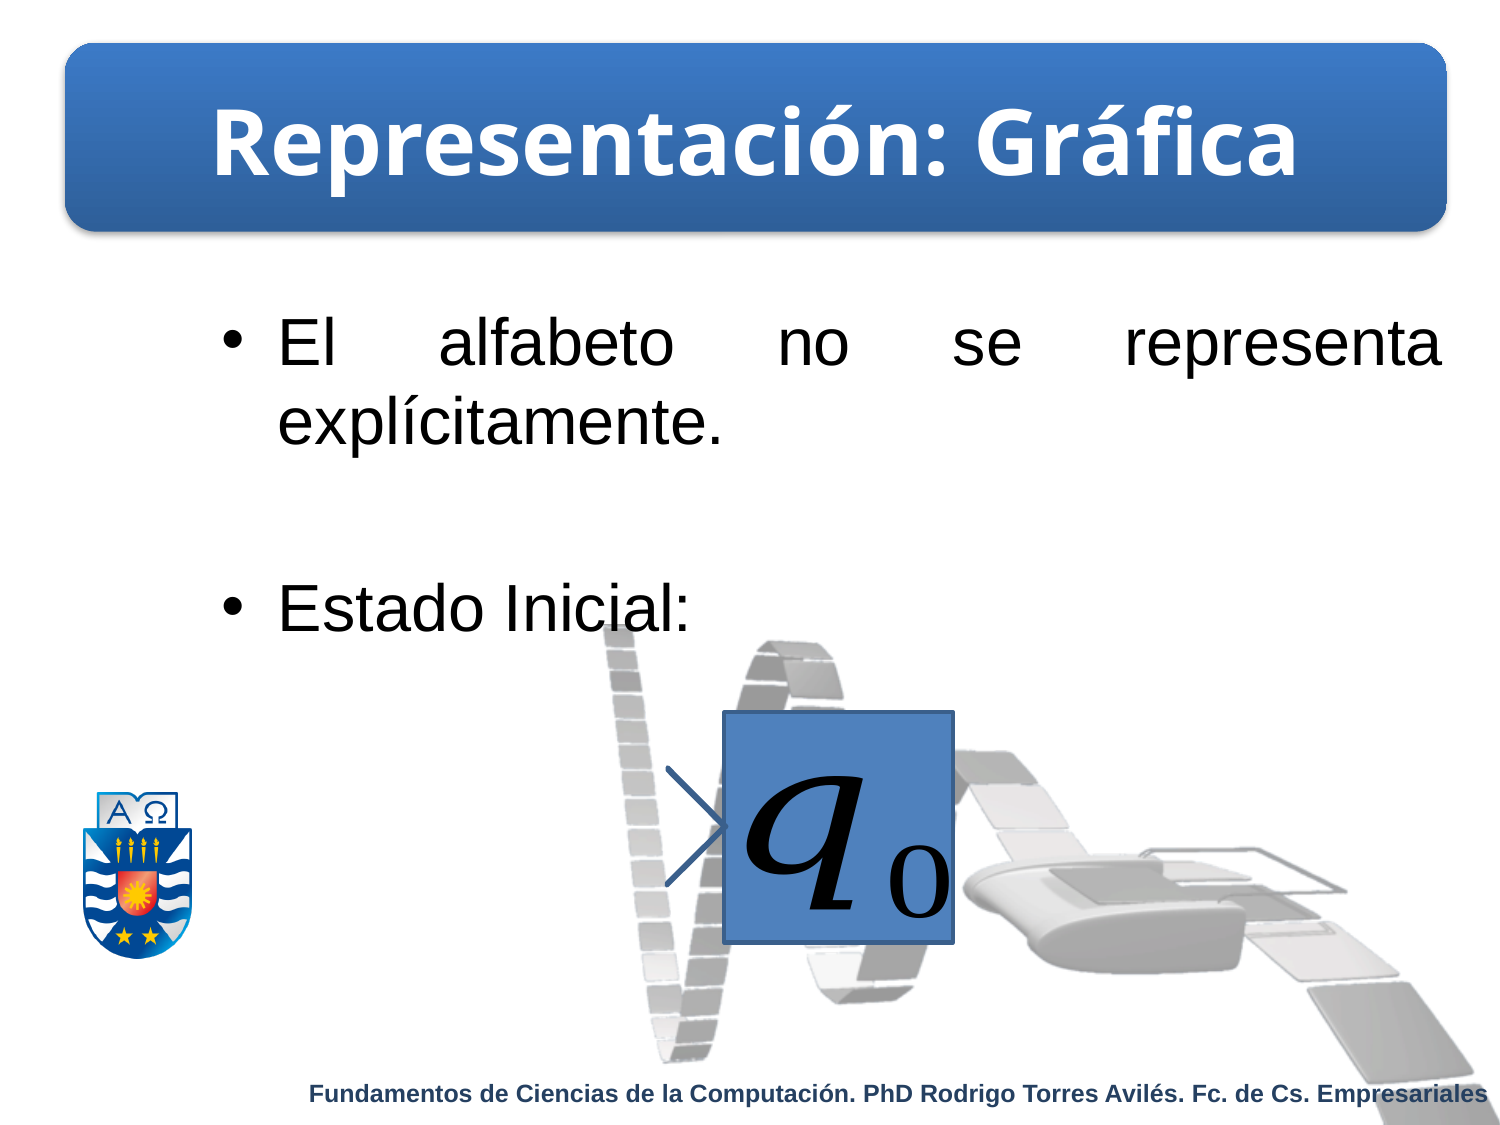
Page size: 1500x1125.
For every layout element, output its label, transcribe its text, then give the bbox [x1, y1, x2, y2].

text_box Fundamentos de Ciencias de la Computación. PhD Rodrigo Torres Avilés. Fc. de Cs. Empresariales [237, 1070, 378, 1125]
title Representación: Gráfica [64, 45, 1447, 233]
list El alfabeto no se representa explícitamente. Estado Inicial: [206, 290, 1459, 1053]
picture [76, 783, 199, 967]
picture [383, 624, 1500, 1125]
